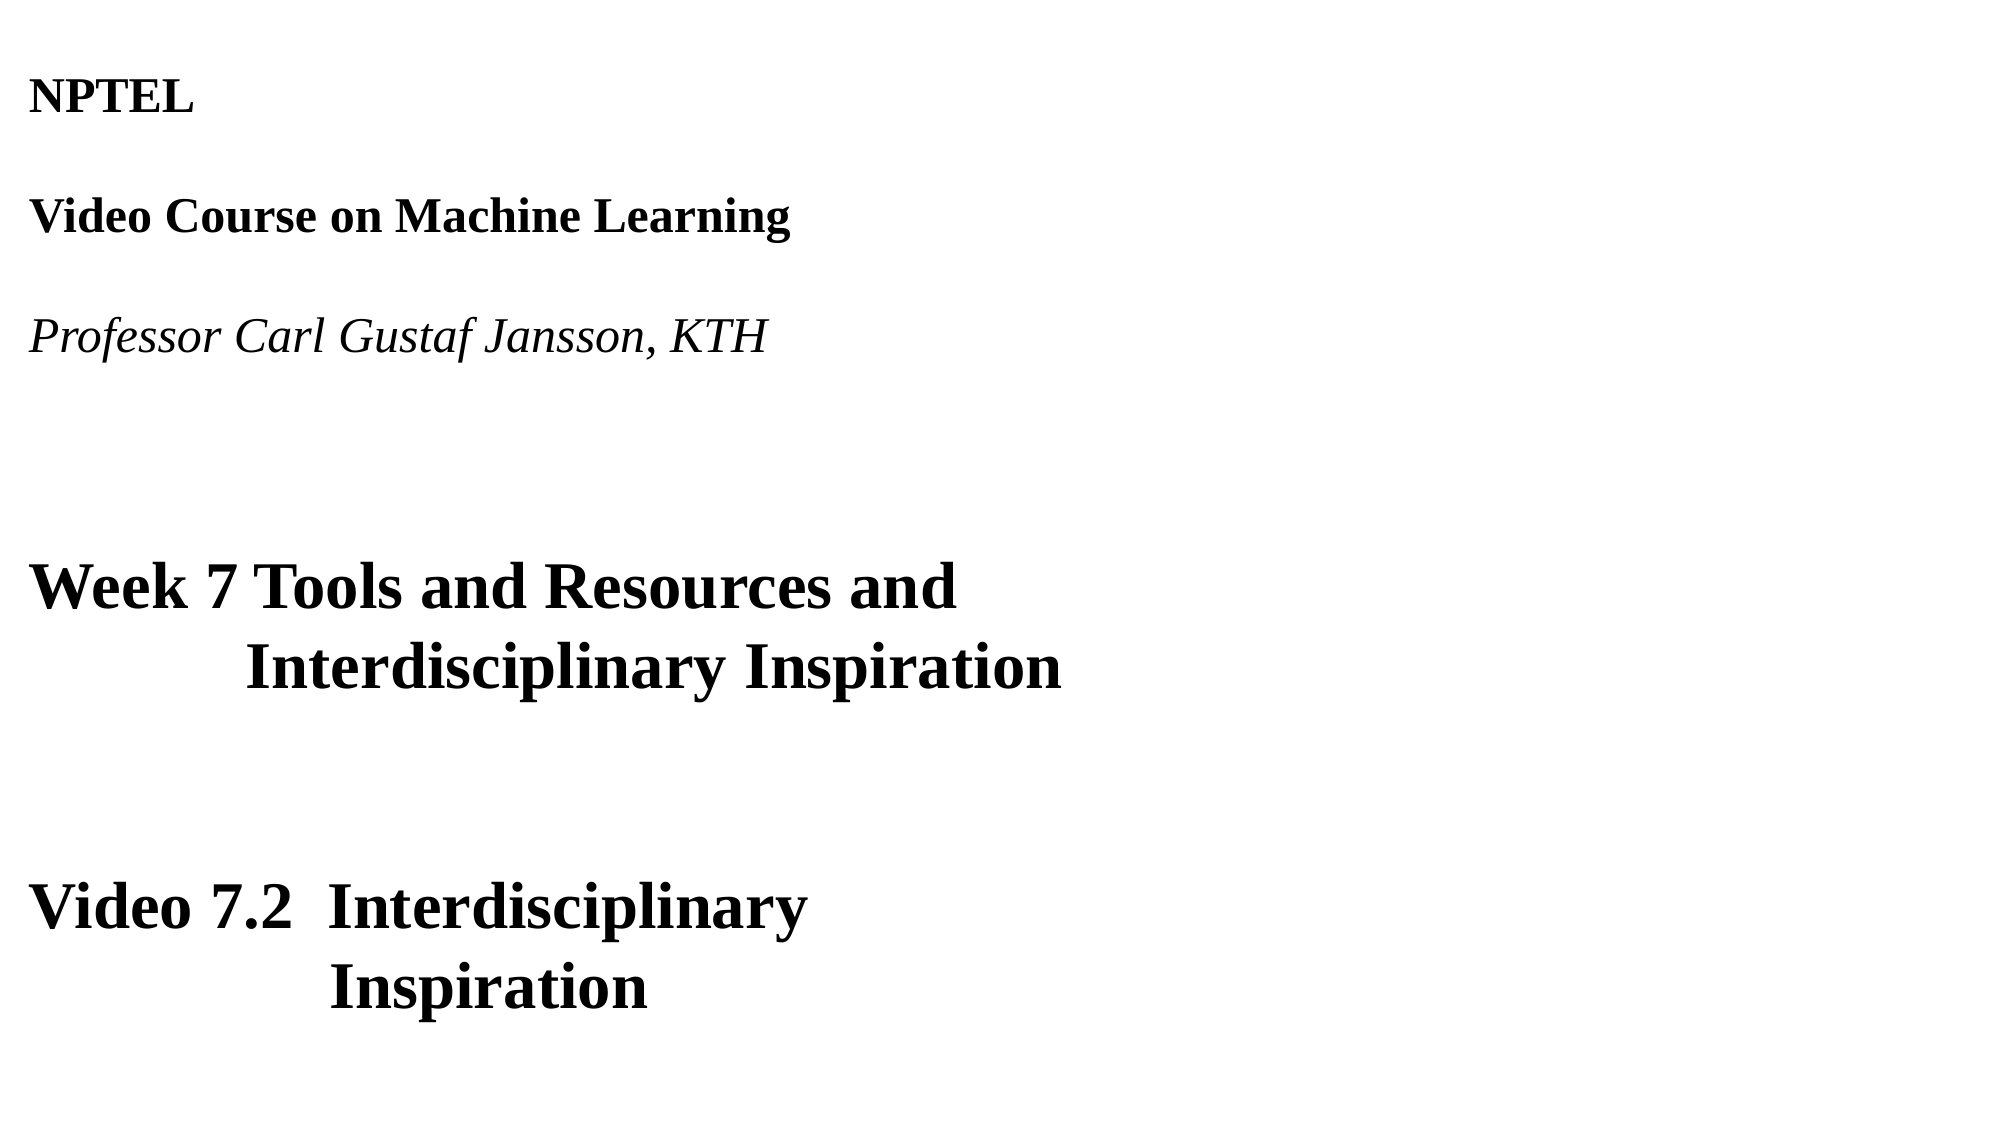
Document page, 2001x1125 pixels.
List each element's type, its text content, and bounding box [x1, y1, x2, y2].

text_box NPTEL Video Course on Machine Learning Professor Carl Gustaf Jansson, KTH Week 7 Tools and Resources and Interdisciplinary Inspiration Video 7.2 Interdisciplinary Inspiration [14, 54, 1961, 1030]
